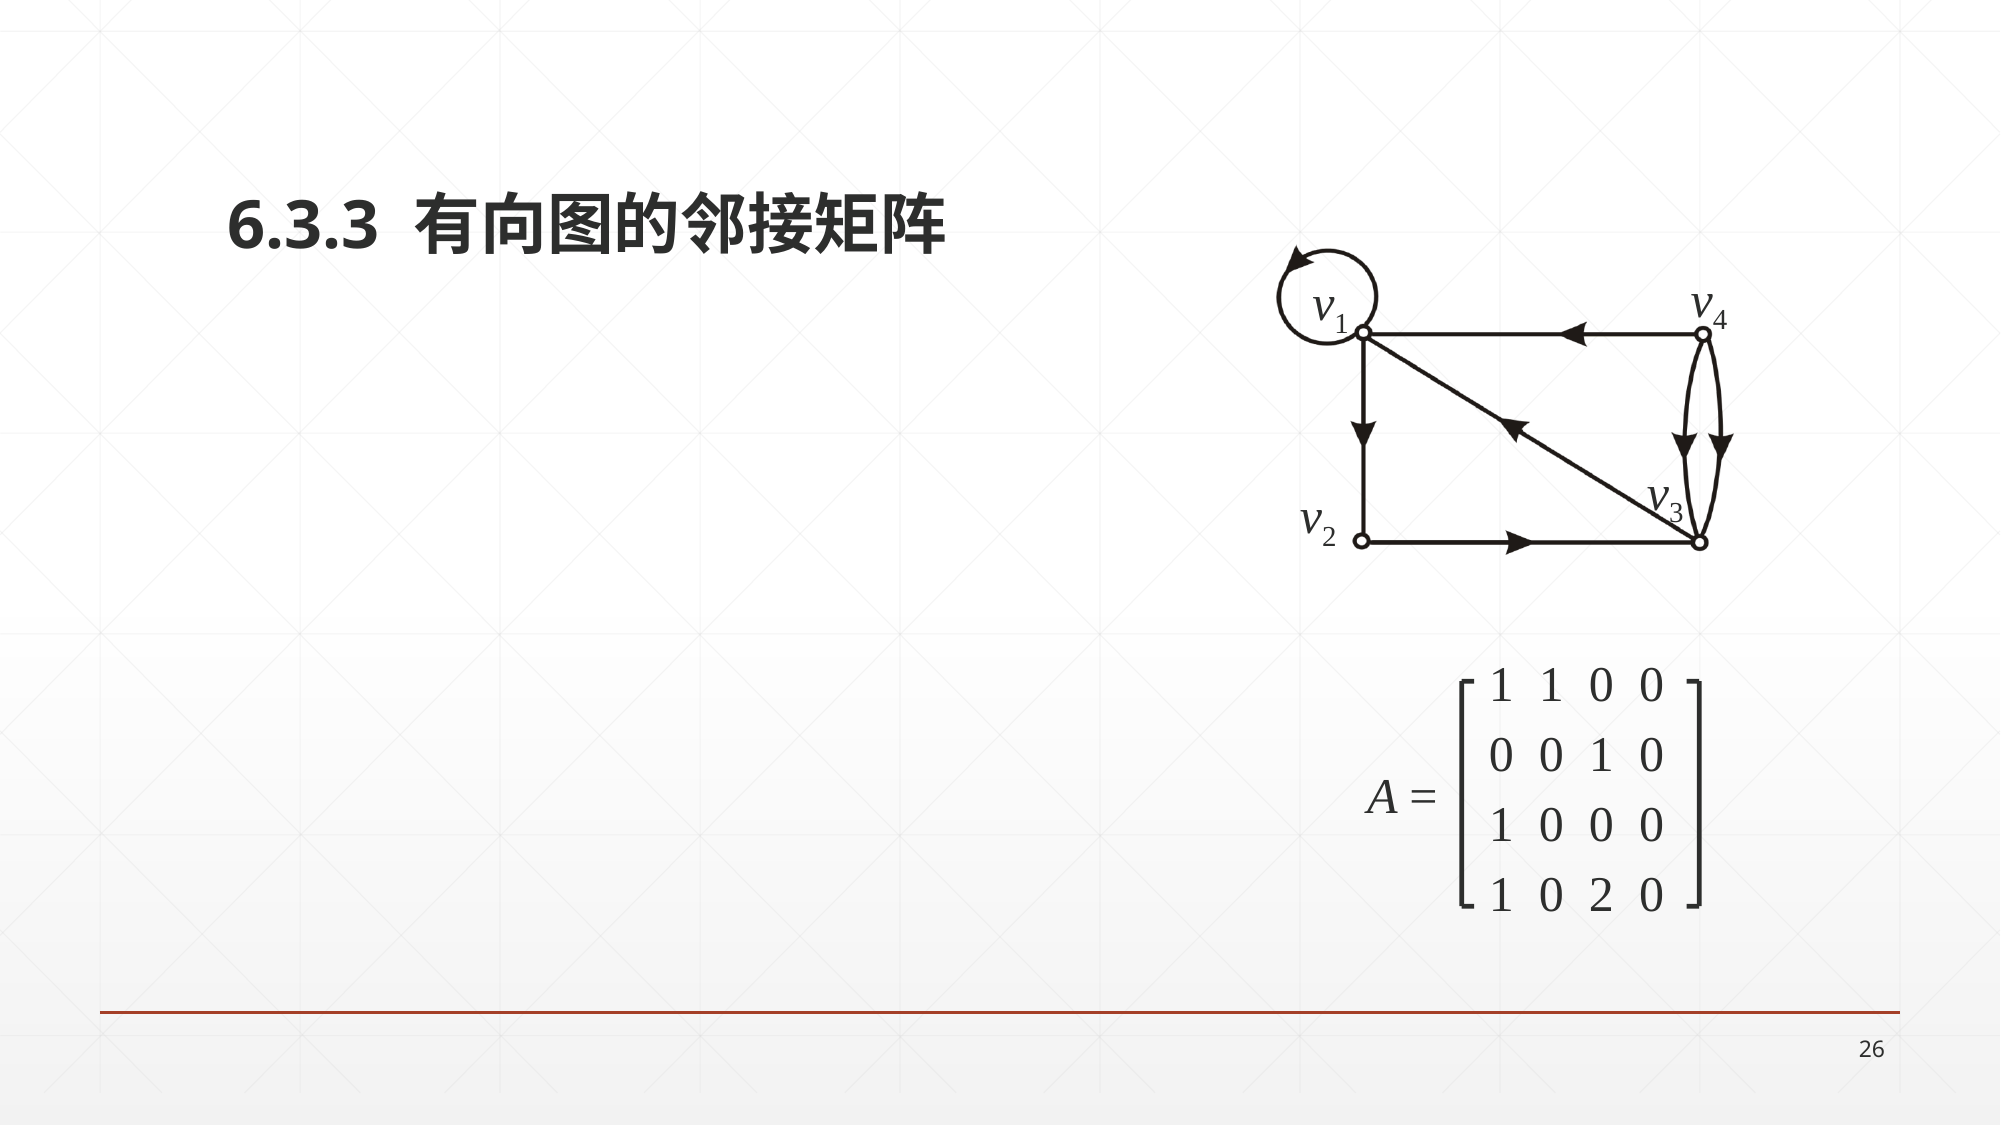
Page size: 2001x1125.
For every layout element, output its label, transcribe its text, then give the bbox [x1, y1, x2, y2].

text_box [1276, 244, 1781, 555]
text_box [1352, 643, 1700, 938]
text_box 6.3.3 有向图的邻接矩阵 [212, 82, 1788, 271]
slide_number 26 [1749, 1031, 1901, 1069]
